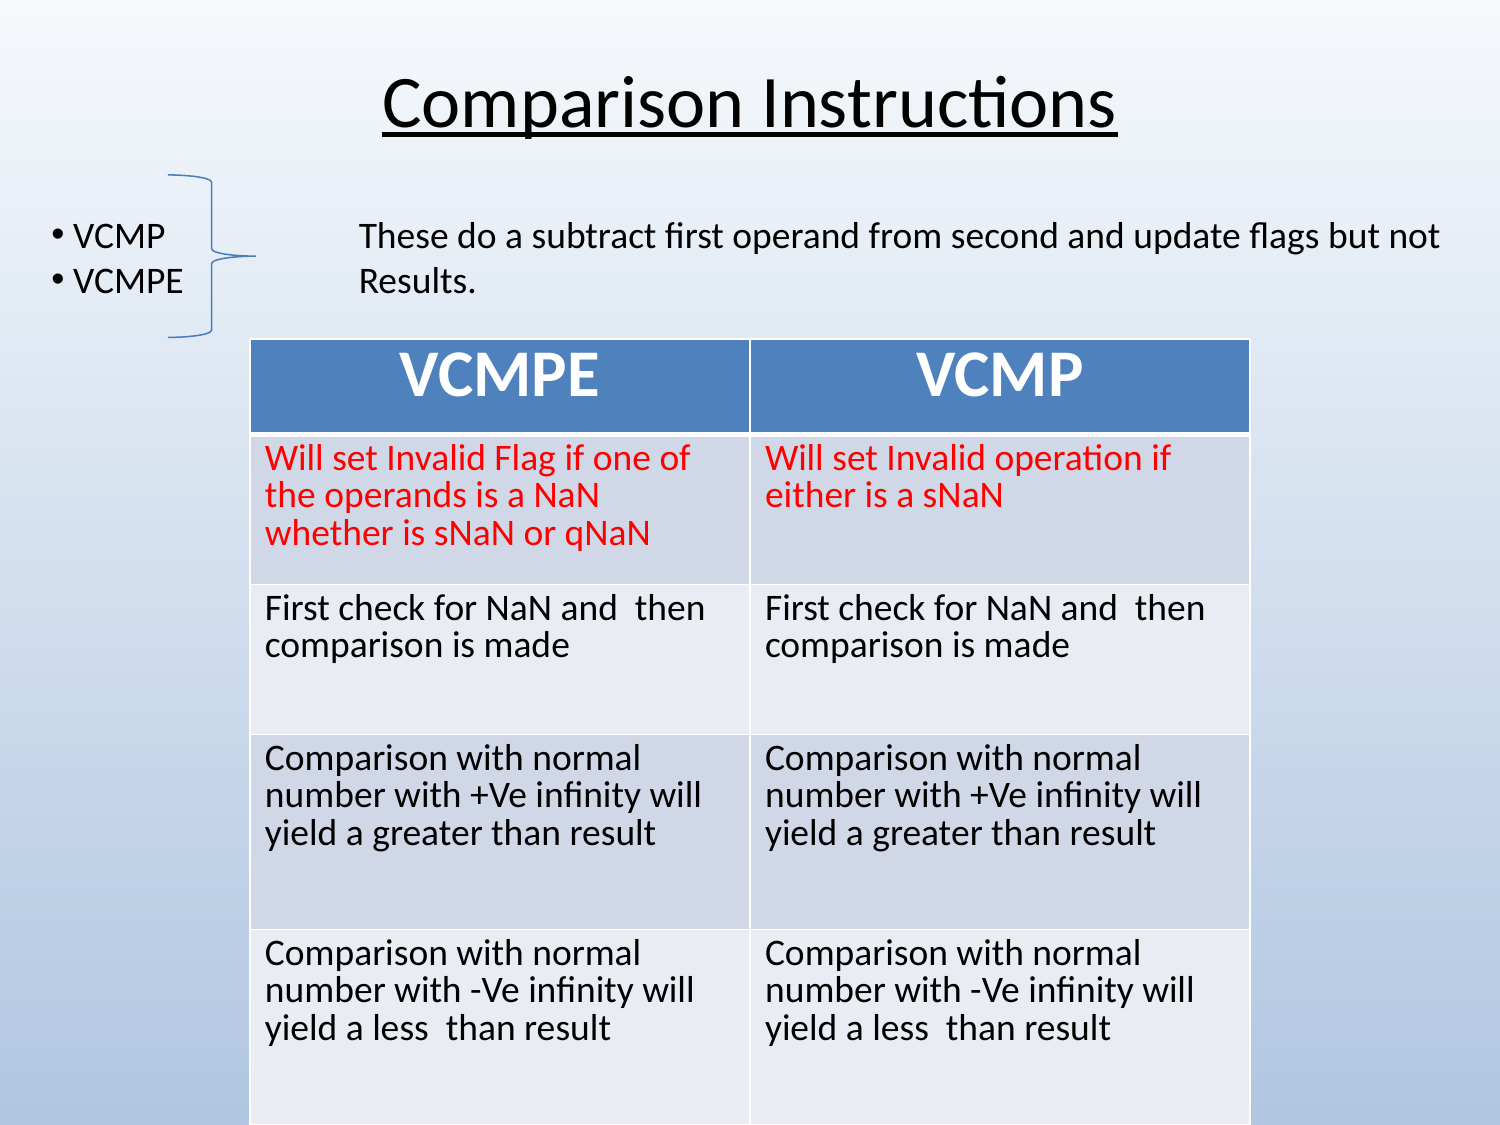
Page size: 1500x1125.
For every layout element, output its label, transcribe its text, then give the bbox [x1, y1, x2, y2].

table_cell Comparison with normal number with -Ve infinity will yield a less than result [751, 930, 1249, 1124]
table_cell Will set Invalid Flag if one of the operands is a NaN whether is sNaN or qNaN [251, 437, 749, 584]
table_cell First check for NaN and then comparison is made [751, 585, 1249, 734]
table_header VCMP [751, 347, 1249, 432]
table_cell Comparison with normal number with +Ve infinity will yield a greater than result [751, 735, 1249, 929]
table_cell Comparison with normal number with +Ve infinity will yield a greater than result [251, 735, 749, 929]
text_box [36, 174, 1473, 338]
table_cell Comparison with normal number with -Ve infinity will yield a less than result [251, 930, 749, 1124]
title Comparison Instructions [75, 45, 1425, 150]
table_header VCMPE [251, 347, 749, 432]
table_cell Will set Invalid operation if either is a sNaN [751, 437, 1249, 584]
table_cell First check for NaN and then comparison is made [251, 585, 749, 734]
